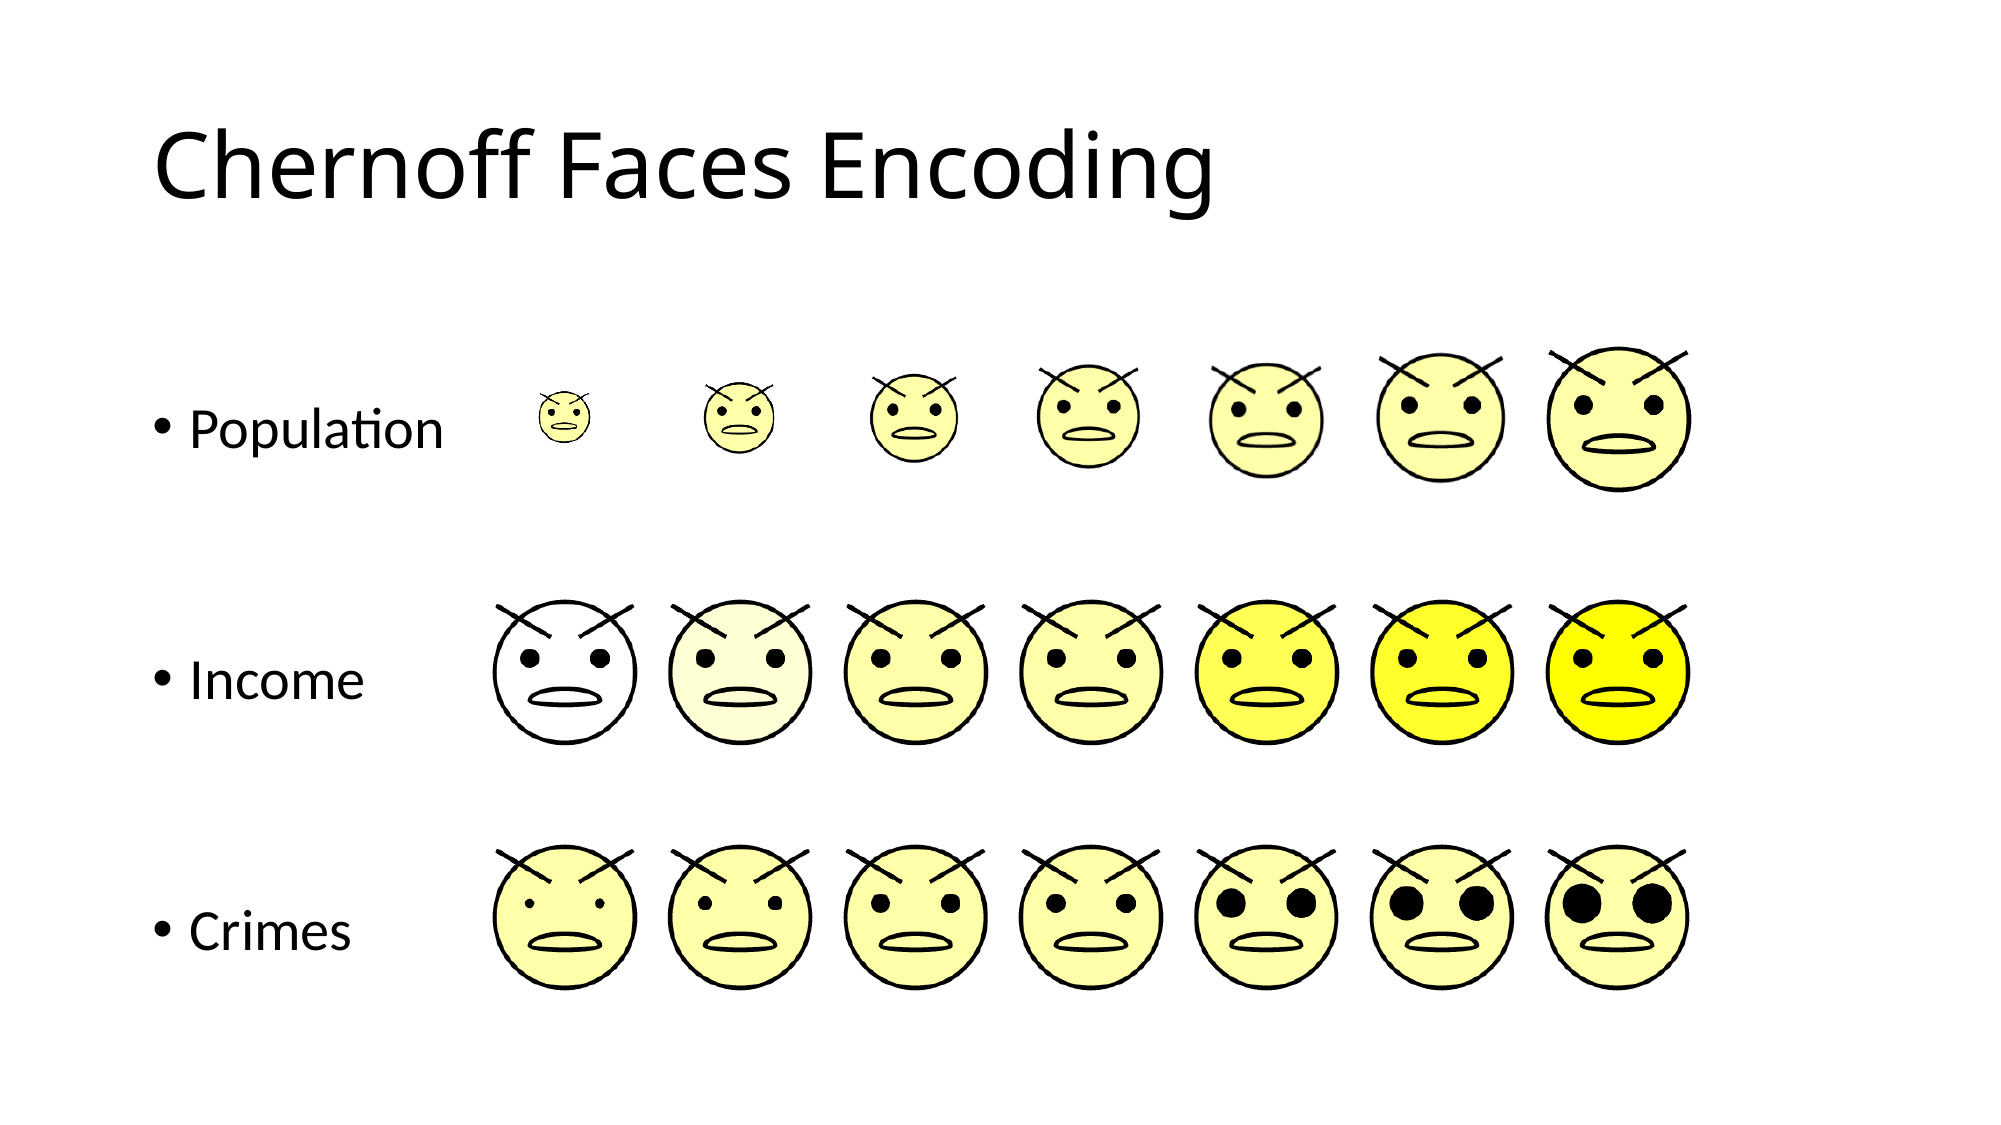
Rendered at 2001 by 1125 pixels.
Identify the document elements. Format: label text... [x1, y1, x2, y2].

picture [489, 842, 1693, 992]
picture [489, 333, 1693, 494]
list Population Income Crimes [137, 299, 490, 1014]
picture [489, 590, 1693, 746]
title Chernoff Faces Encoding [137, 59, 1863, 278]
